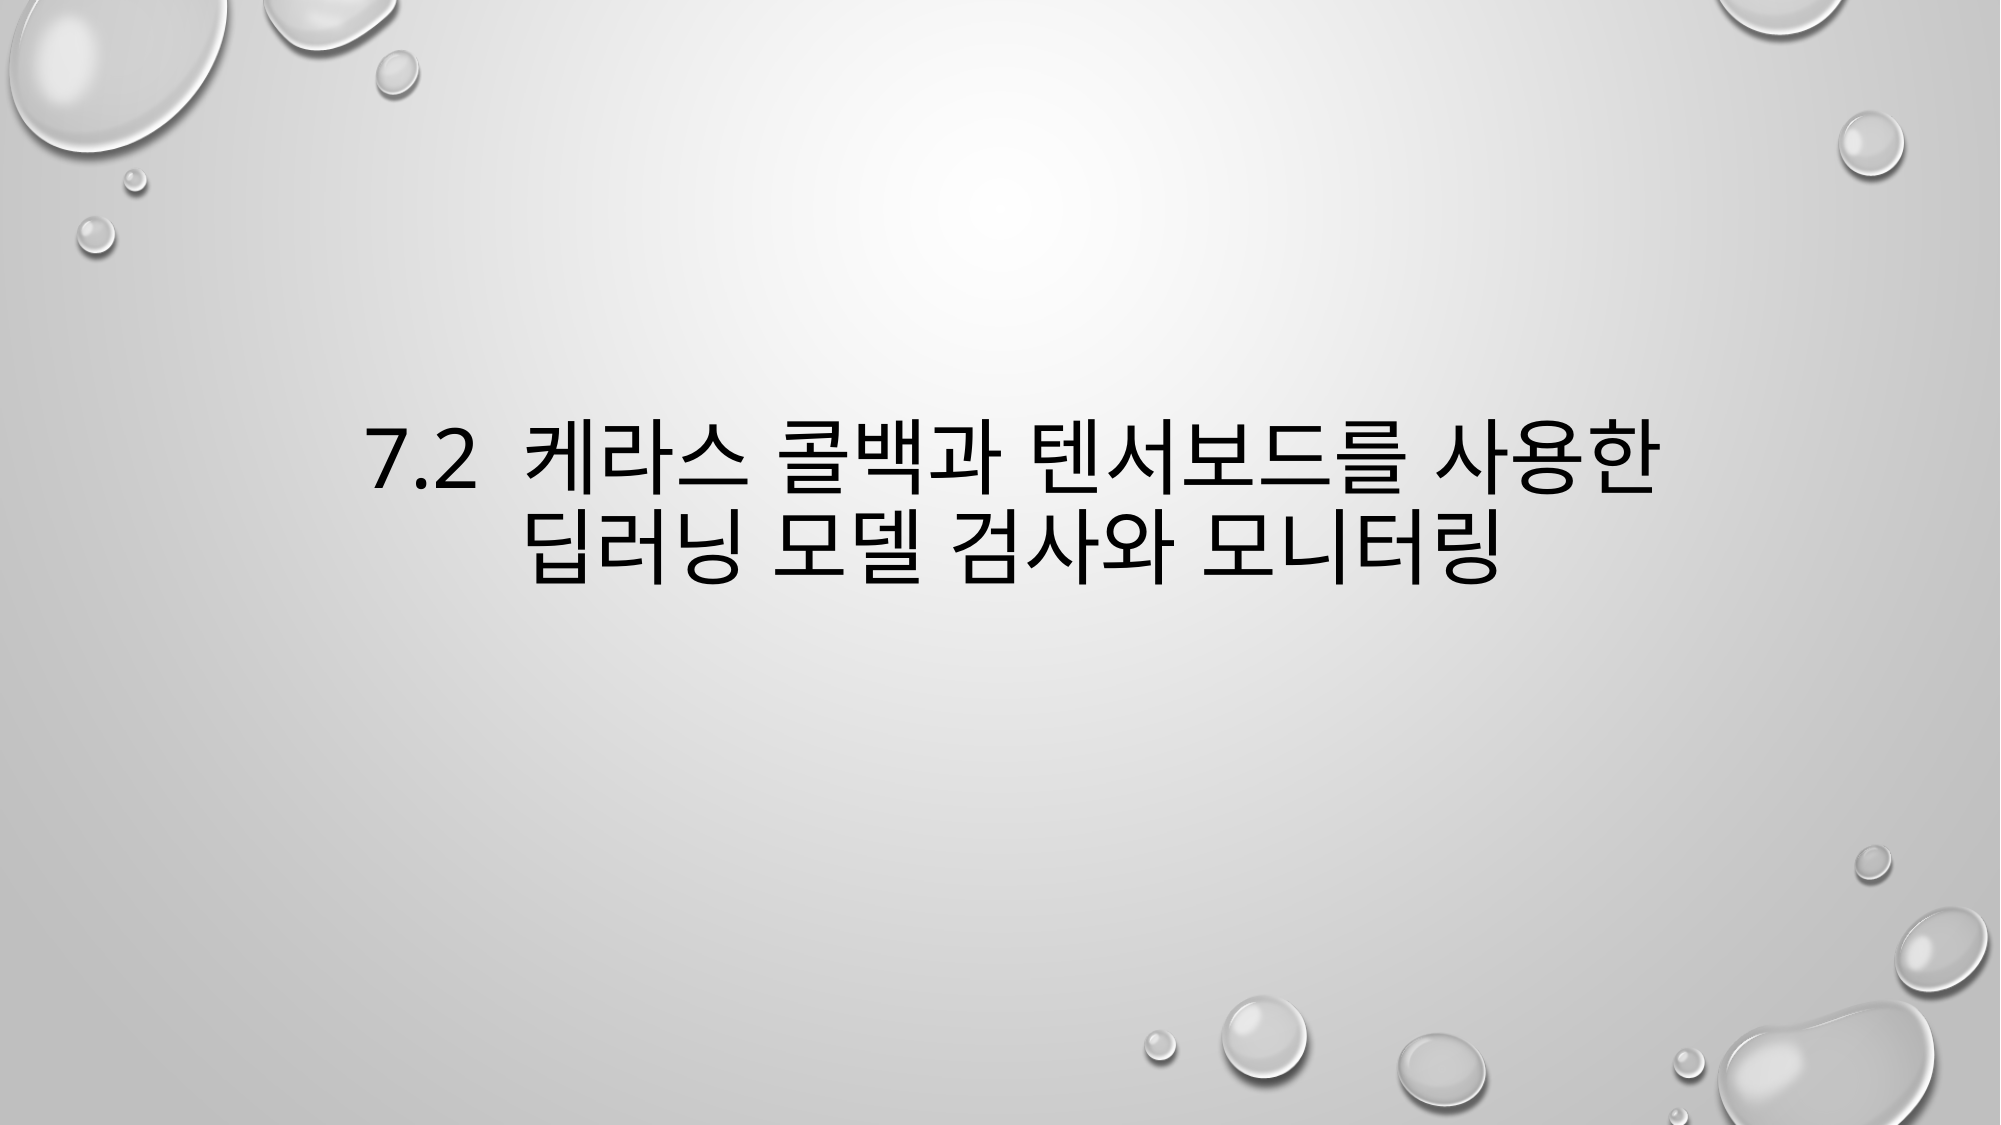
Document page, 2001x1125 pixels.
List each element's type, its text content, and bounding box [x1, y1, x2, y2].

title 7.2 케라스 콜백과 텐서보드를 사용한 딥러닝 모델 검사와 모니터링 [150, 398, 1876, 616]
picture [0, 0, 2000, 1125]
